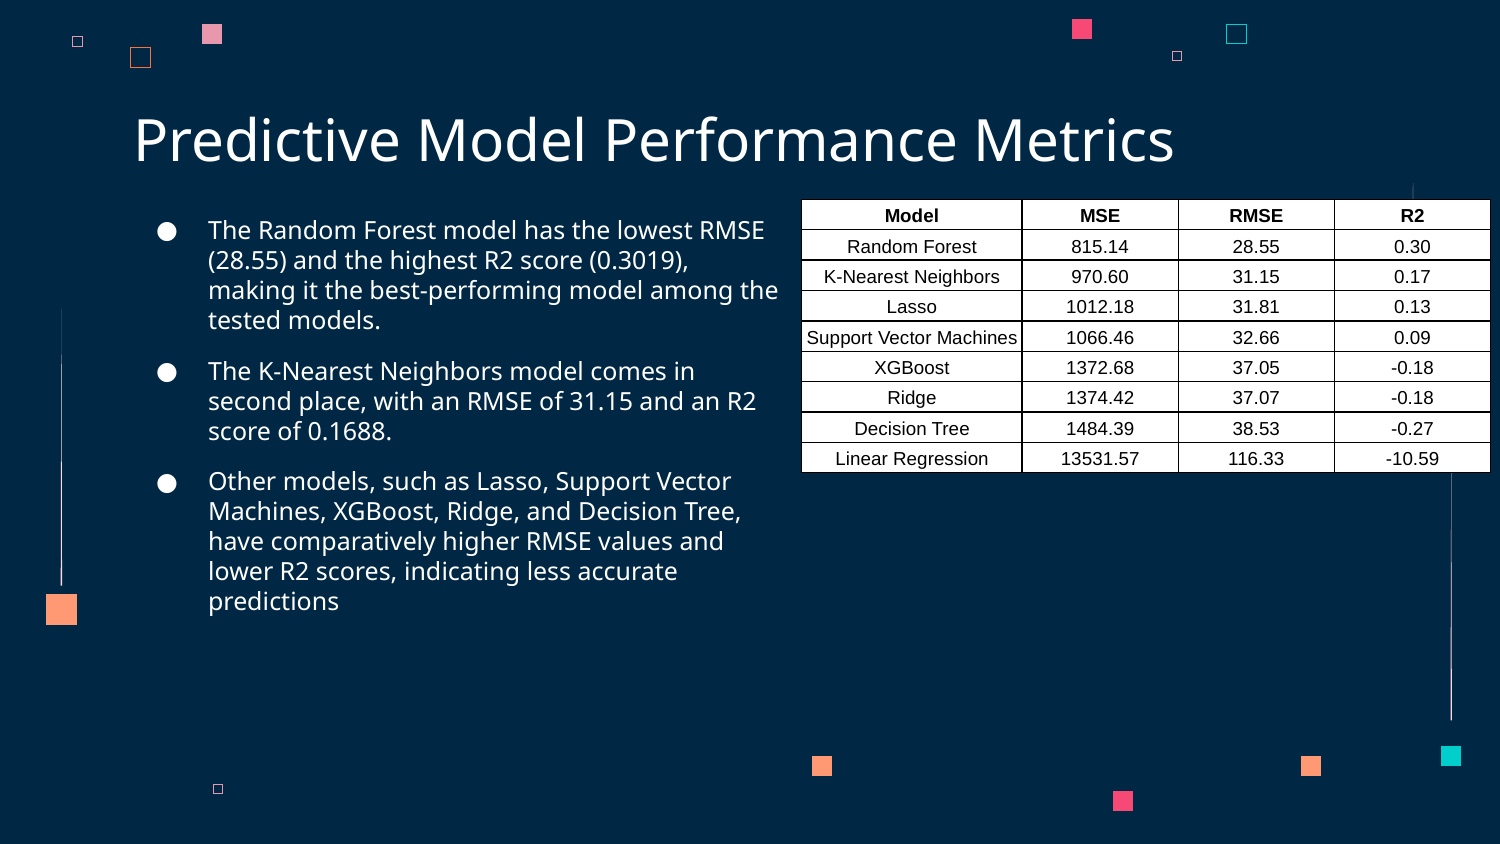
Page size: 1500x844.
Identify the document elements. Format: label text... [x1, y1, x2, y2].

table_cell 37.07 [1179, 382, 1334, 411]
table_cell 970.60 [1023, 261, 1178, 290]
table_cell 13531.57 [1023, 443, 1178, 472]
table_cell Ridge [802, 382, 1021, 411]
table_cell 0.13 [1335, 291, 1490, 320]
table_cell 116.33 [1179, 443, 1334, 472]
table_cell Linear Regression [802, 443, 1021, 472]
table_cell 1374.42 [1023, 382, 1178, 411]
table_cell 1012.18 [1023, 291, 1178, 320]
table_cell Lasso [802, 291, 1021, 320]
table_cell XGBoost [802, 352, 1021, 381]
table_cell Random Forest [802, 230, 1021, 259]
table_header Model [802, 200, 1021, 229]
table_cell 1066.46 [1023, 322, 1178, 351]
table_cell -10.59 [1335, 443, 1490, 472]
table_header MSE [1023, 200, 1178, 229]
table_cell 0.09 [1335, 322, 1490, 351]
table_cell 815.14 [1023, 230, 1178, 259]
table_cell 1484.39 [1023, 413, 1178, 442]
table_cell Support Vector Machines [802, 322, 1021, 351]
table_cell Decision Tree [802, 413, 1021, 442]
table_header RMSE [1179, 200, 1334, 229]
table_cell 31.15 [1179, 261, 1334, 290]
table_cell K-Nearest Neighbors [802, 261, 1021, 290]
title Predictive Model Performance Metrics [118, 88, 1382, 183]
list The Random Forest model has the lowest RMSE (28.55) and the highest R2 score (0.3019), making it the best-performing model among the tested models. The K-Nearest Neighbors model comes in second place, with an RMSE of 31.15 and an R2 score of 0.1688. Other models, such as Lasso, Support Vector Machines, XGBoost, Ridge, and Decision Tree, have comparatively higher RMSE values and lower R2 scores, indicating less accurate predictions [118, 199, 795, 716]
table_cell 37.05 [1179, 352, 1334, 381]
table_cell 38.53 [1179, 413, 1334, 442]
table_cell -0.27 [1335, 413, 1490, 442]
table_cell 32.66 [1179, 322, 1334, 351]
table_cell 31.81 [1179, 291, 1334, 320]
table_cell 0.17 [1335, 261, 1490, 290]
table_cell 1372.68 [1023, 352, 1178, 381]
table_cell -0.18 [1335, 352, 1490, 381]
table_cell -0.18 [1335, 382, 1490, 411]
table_cell 0.30 [1335, 230, 1490, 259]
table_cell 28.55 [1179, 230, 1334, 259]
table_header R2 [1335, 200, 1490, 229]
